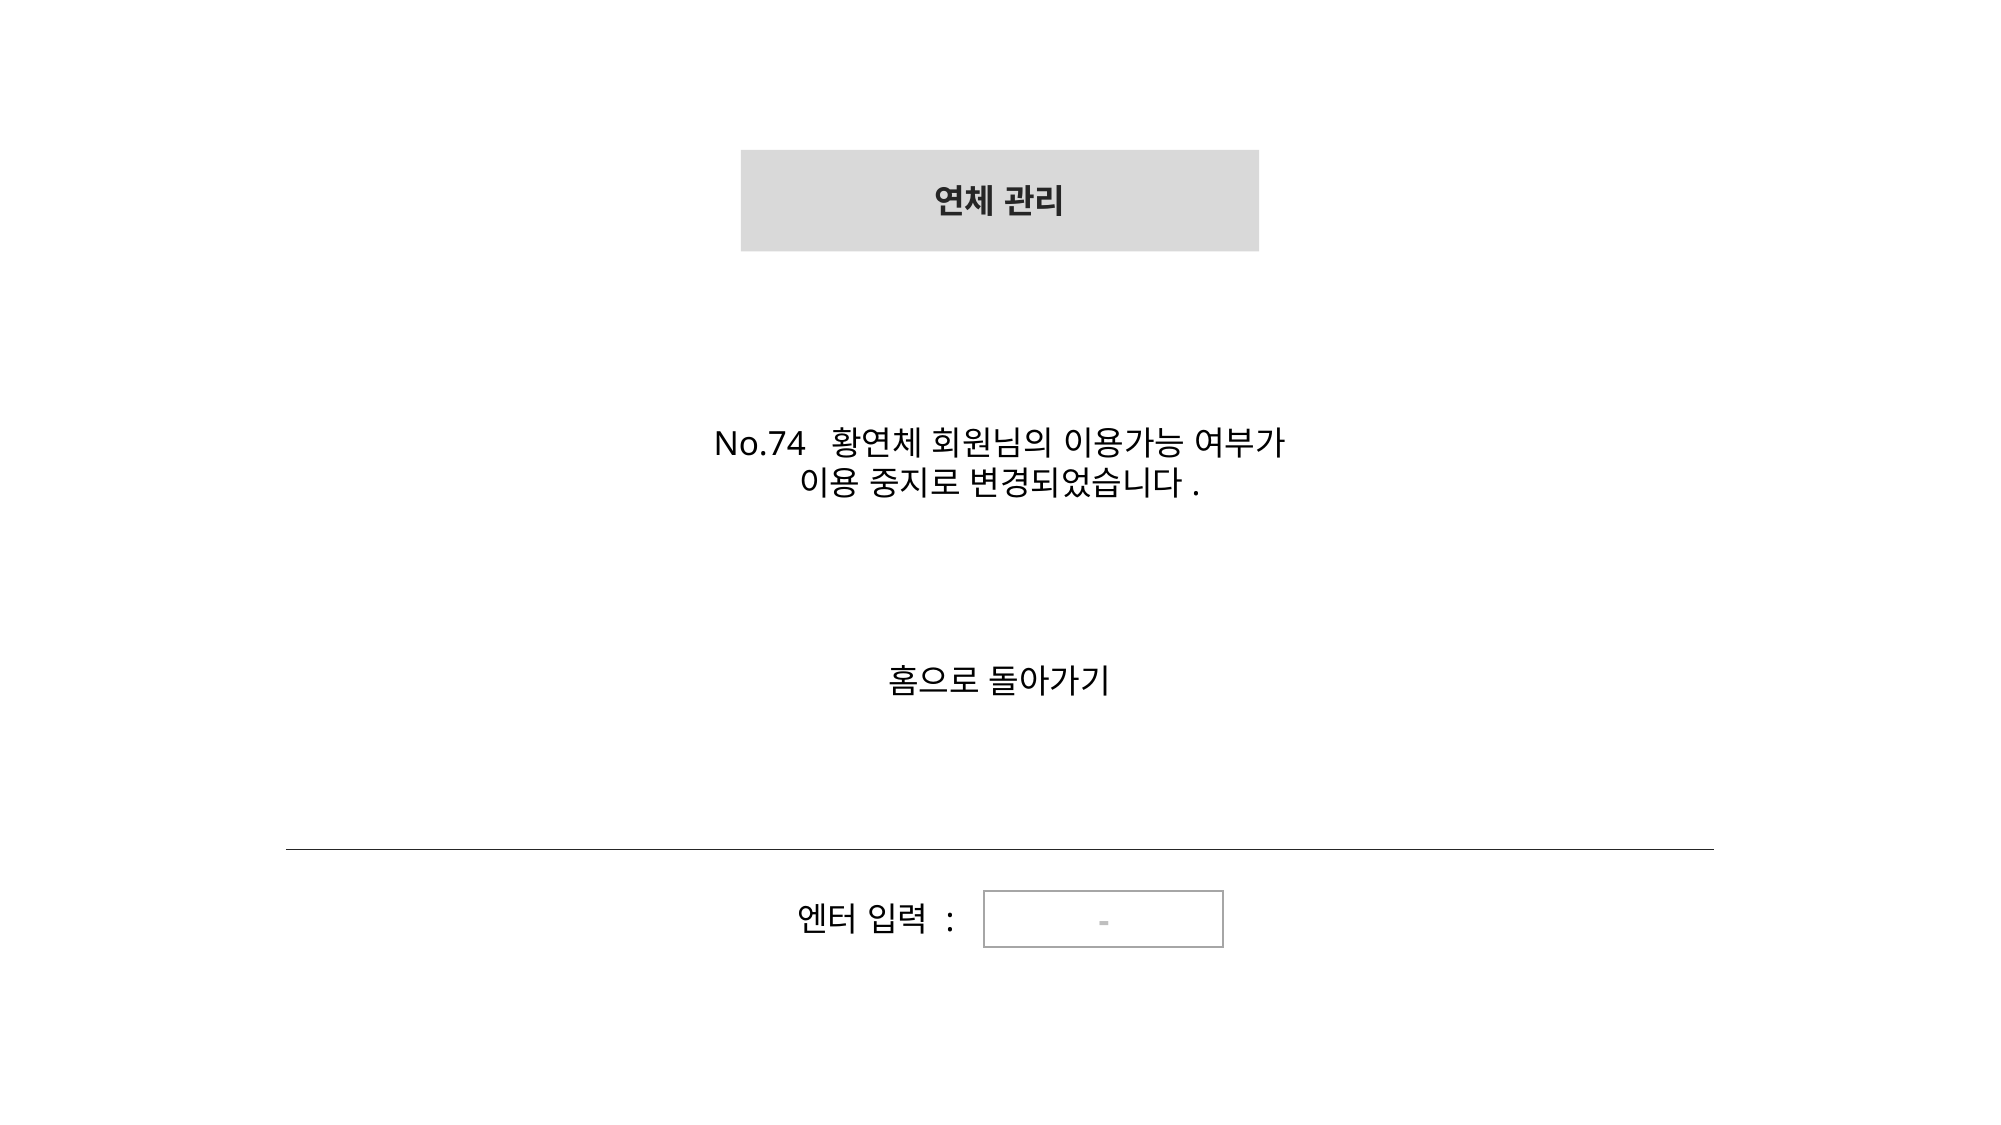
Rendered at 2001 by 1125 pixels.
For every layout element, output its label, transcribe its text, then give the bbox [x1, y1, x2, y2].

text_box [776, 891, 1224, 947]
text_box 홈으로 돌아가기 [873, 652, 1127, 708]
text_box 연체 관리 [740, 149, 1260, 252]
text_box No.74 황연체 회원님의 이용가능 여부가 이용 중지로 변경되었습니다. [698, 415, 1301, 510]
